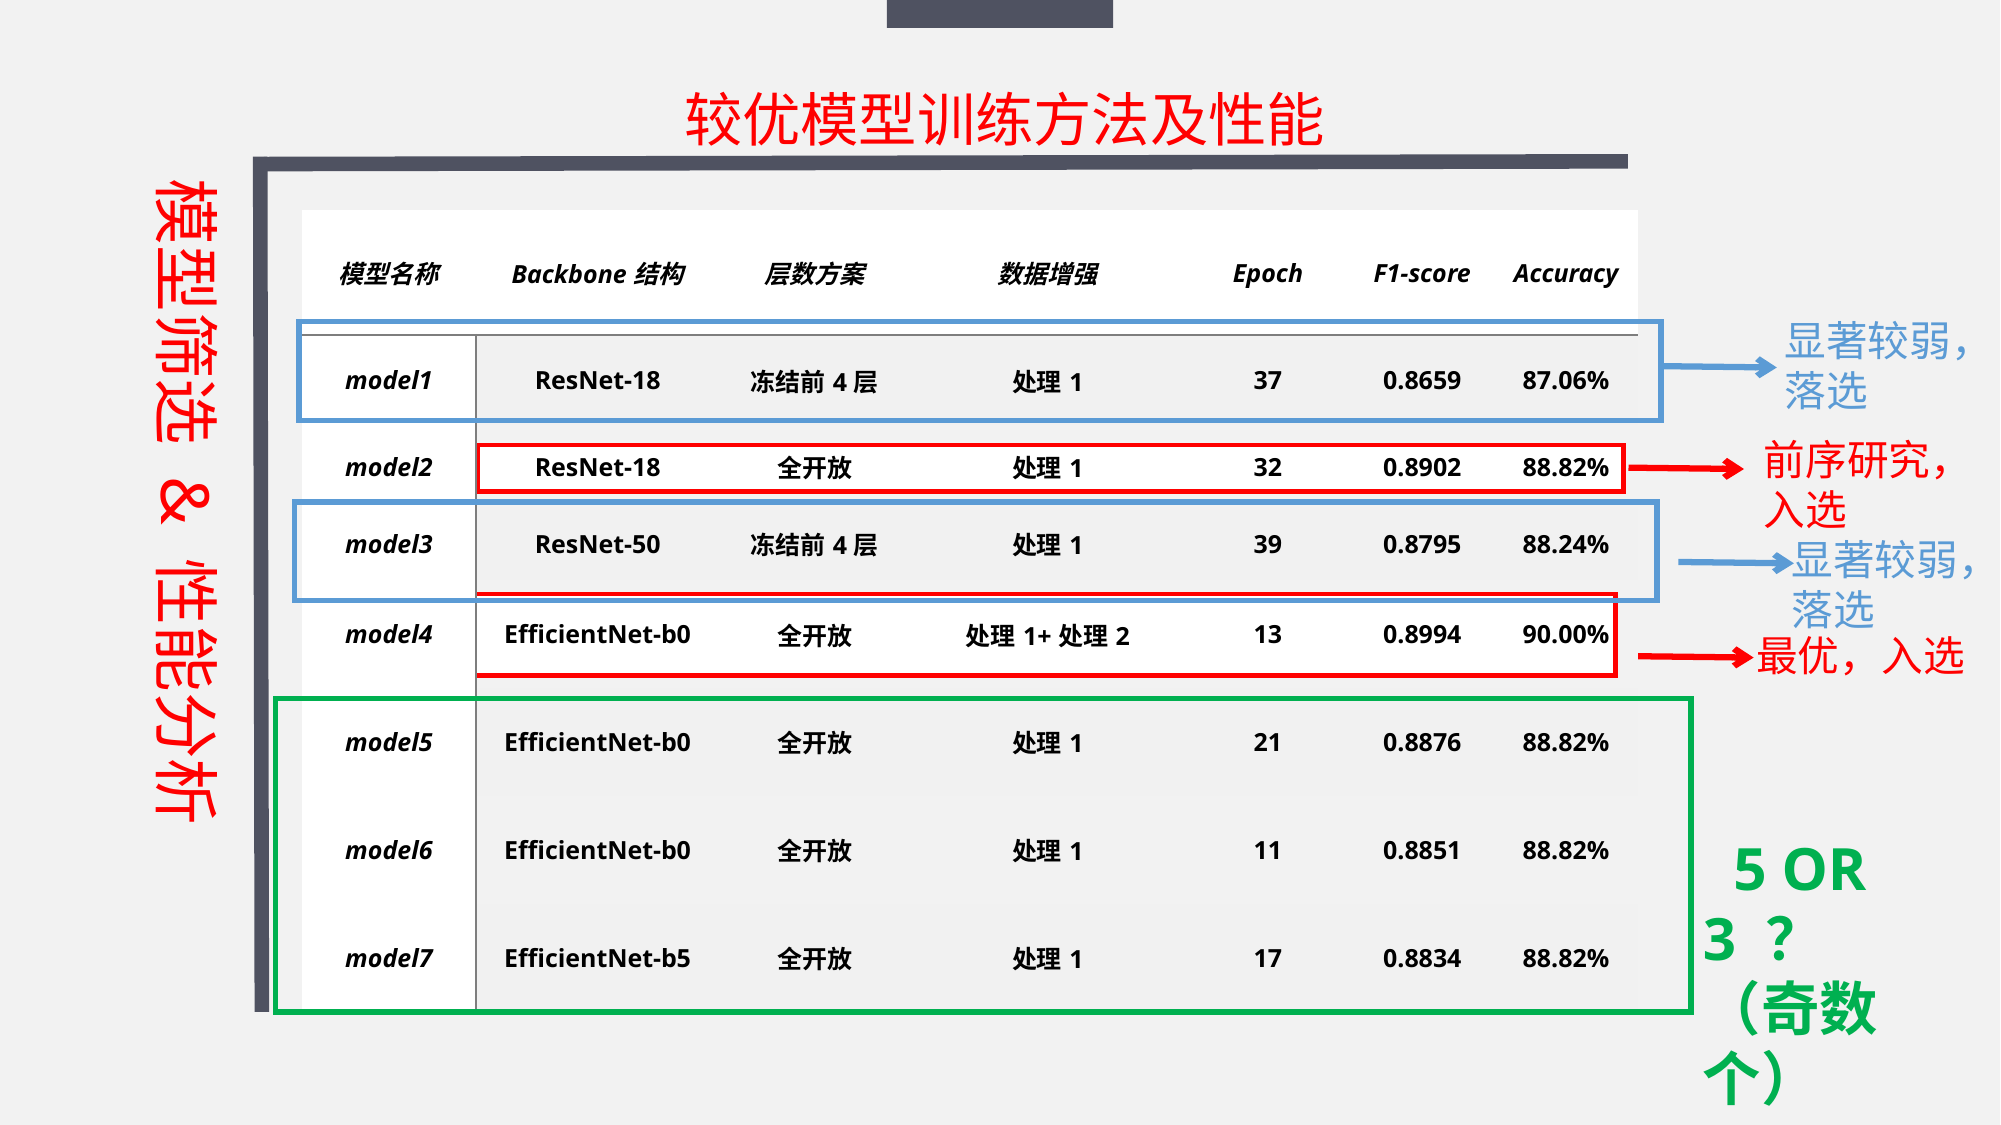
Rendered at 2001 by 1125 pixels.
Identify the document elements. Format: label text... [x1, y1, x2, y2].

table_cell 13 [1186, 602, 1350, 688]
table_header Backbone结构 [476, 210, 720, 321]
table_cell 0.8659 [1350, 421, 1494, 425]
table_header 模型名称 [302, 210, 476, 321]
table_cell 全开放 [720, 602, 910, 688]
table_cell 全开放 [720, 425, 910, 501]
text_box [274, 698, 1692, 1013]
table_cell 处理1 [910, 425, 1186, 501]
text_box 较优模型训练方法及性能 [669, 76, 1371, 161]
text_box 显著较弱，落选 [1776, 526, 2000, 642]
table_cell ResNet-18 [477, 425, 720, 501]
table_cell 21 [1186, 688, 1350, 698]
table_cell 90.00% [1494, 602, 1638, 688]
text_box 显著较弱，落选 [1769, 307, 2000, 422]
table_cell 冻结前4层 [720, 421, 910, 425]
text_box [294, 501, 1658, 602]
text_box [886, 0, 1114, 29]
table_cell 0.8876 [1350, 688, 1494, 698]
table_cell 处理1+处理2 [910, 602, 1186, 688]
table_header Epoch [1186, 210, 1350, 321]
table_header Accuracy [1494, 210, 1638, 321]
table_cell EfficientNet-b0 [477, 688, 720, 698]
table_cell 处理1 [910, 421, 1186, 425]
table_cell 32 [1186, 425, 1350, 501]
table_cell 0.8902 [1350, 425, 1494, 501]
table_cell 处理1 [910, 688, 1186, 698]
table_header 数据增强 [910, 210, 1186, 321]
text_box 前序研究，入选 [1748, 426, 2000, 541]
table_header 层数方案 [720, 210, 910, 321]
table_cell 88.82% [1494, 688, 1638, 698]
table_header F1-score [1350, 210, 1494, 321]
table_cell model2 [302, 425, 475, 501]
text_box 模型筛选 & 性能分析 [124, 163, 236, 932]
table_cell model5 [302, 688, 475, 698]
table_cell 88.82% [1494, 425, 1638, 501]
table_cell 全开放 [720, 688, 910, 698]
table_cell EfficientNet-b0 [477, 602, 720, 688]
text_box [298, 321, 1662, 421]
table_cell 0.8994 [1350, 602, 1494, 688]
table_cell 87.06% [1494, 421, 1638, 425]
table_cell 37 [1186, 421, 1350, 425]
text_box 最优，入选 [1741, 622, 2000, 687]
table_cell model4 [302, 602, 475, 688]
table_cell model1 [302, 421, 475, 425]
text_box 5 OR 3 ？ （奇数个） [1688, 825, 1962, 1120]
table_cell ResNet-18 [477, 421, 720, 425]
